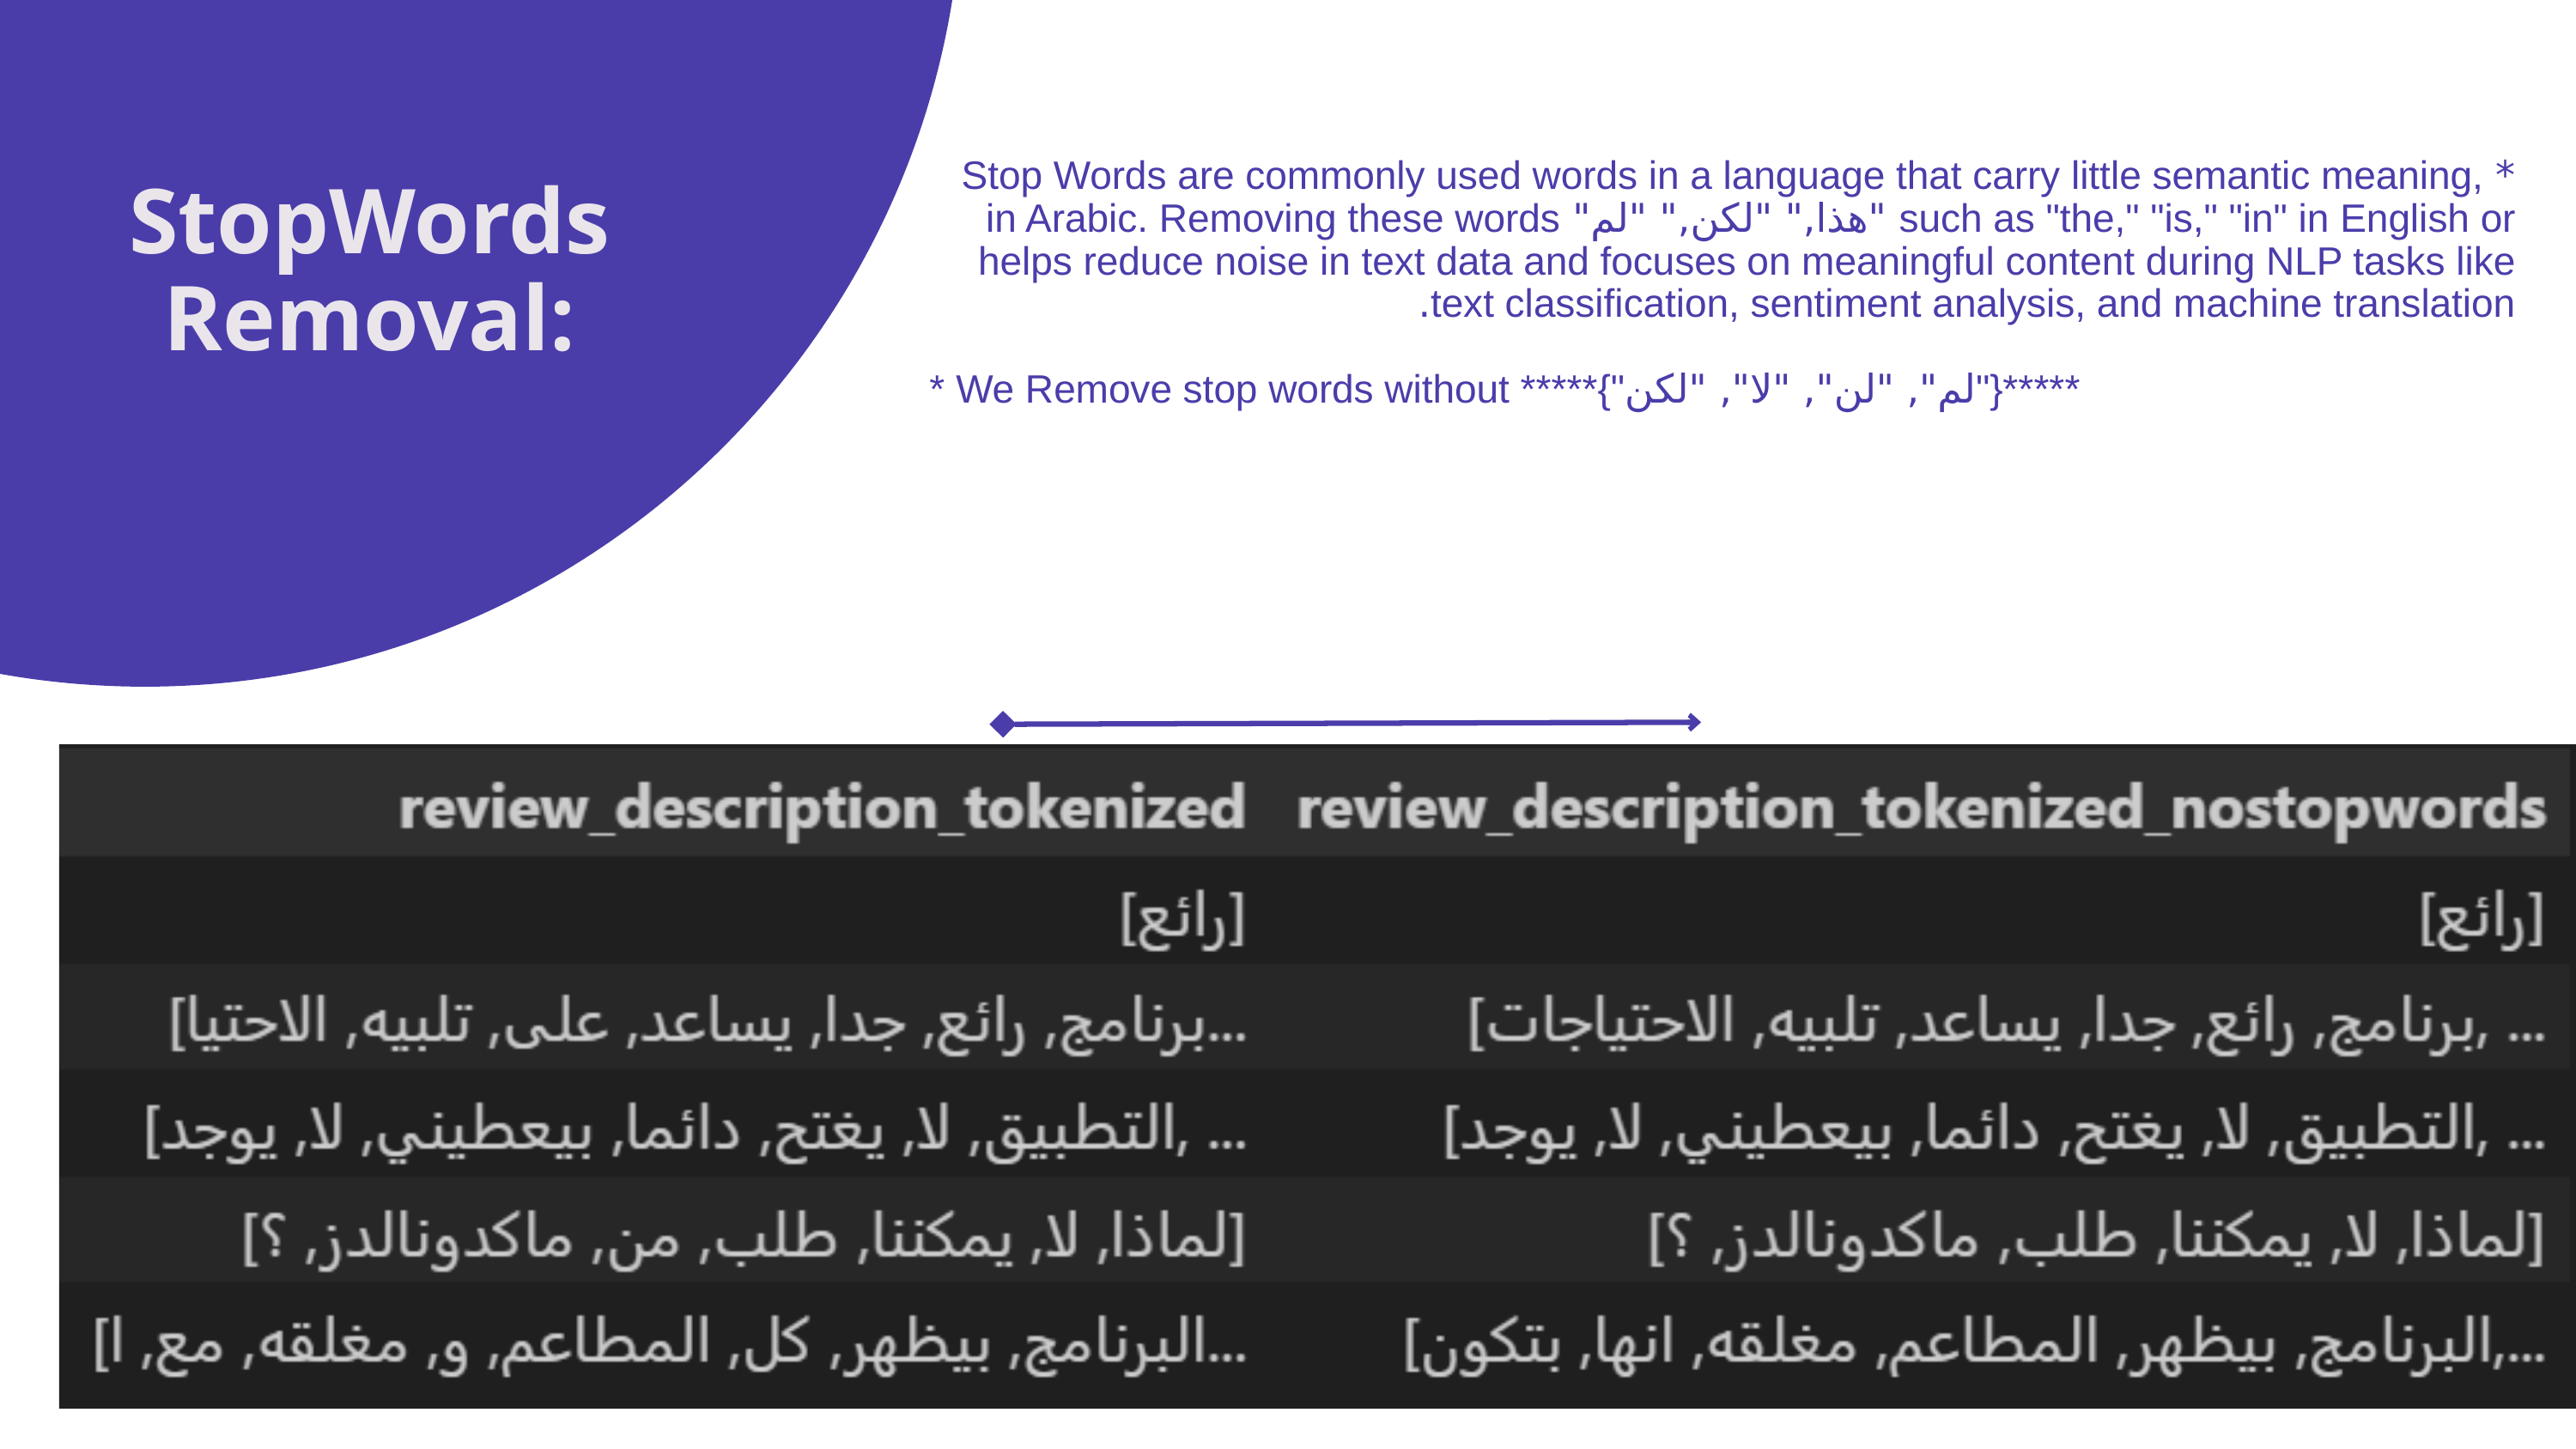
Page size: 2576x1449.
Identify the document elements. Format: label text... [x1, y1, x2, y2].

text_box [58, 744, 2576, 1409]
text_box [993, 715, 1702, 734]
text_box * Stop Words are commonly used words in a language that carry little semantic meaning, such as "the," "is," "in" in English or "هذا," "لكن," "لم" in Arabic. Removing these words helps reduce noise in text data and focuses on meaningful content during NLP tasks like text classification, sentiment analysis, and machine translation. * We Remove stop words without *****{"لم", "لن", "لا", "لكن"}***** [968, 154, 2516, 454]
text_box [0, 0, 963, 688]
